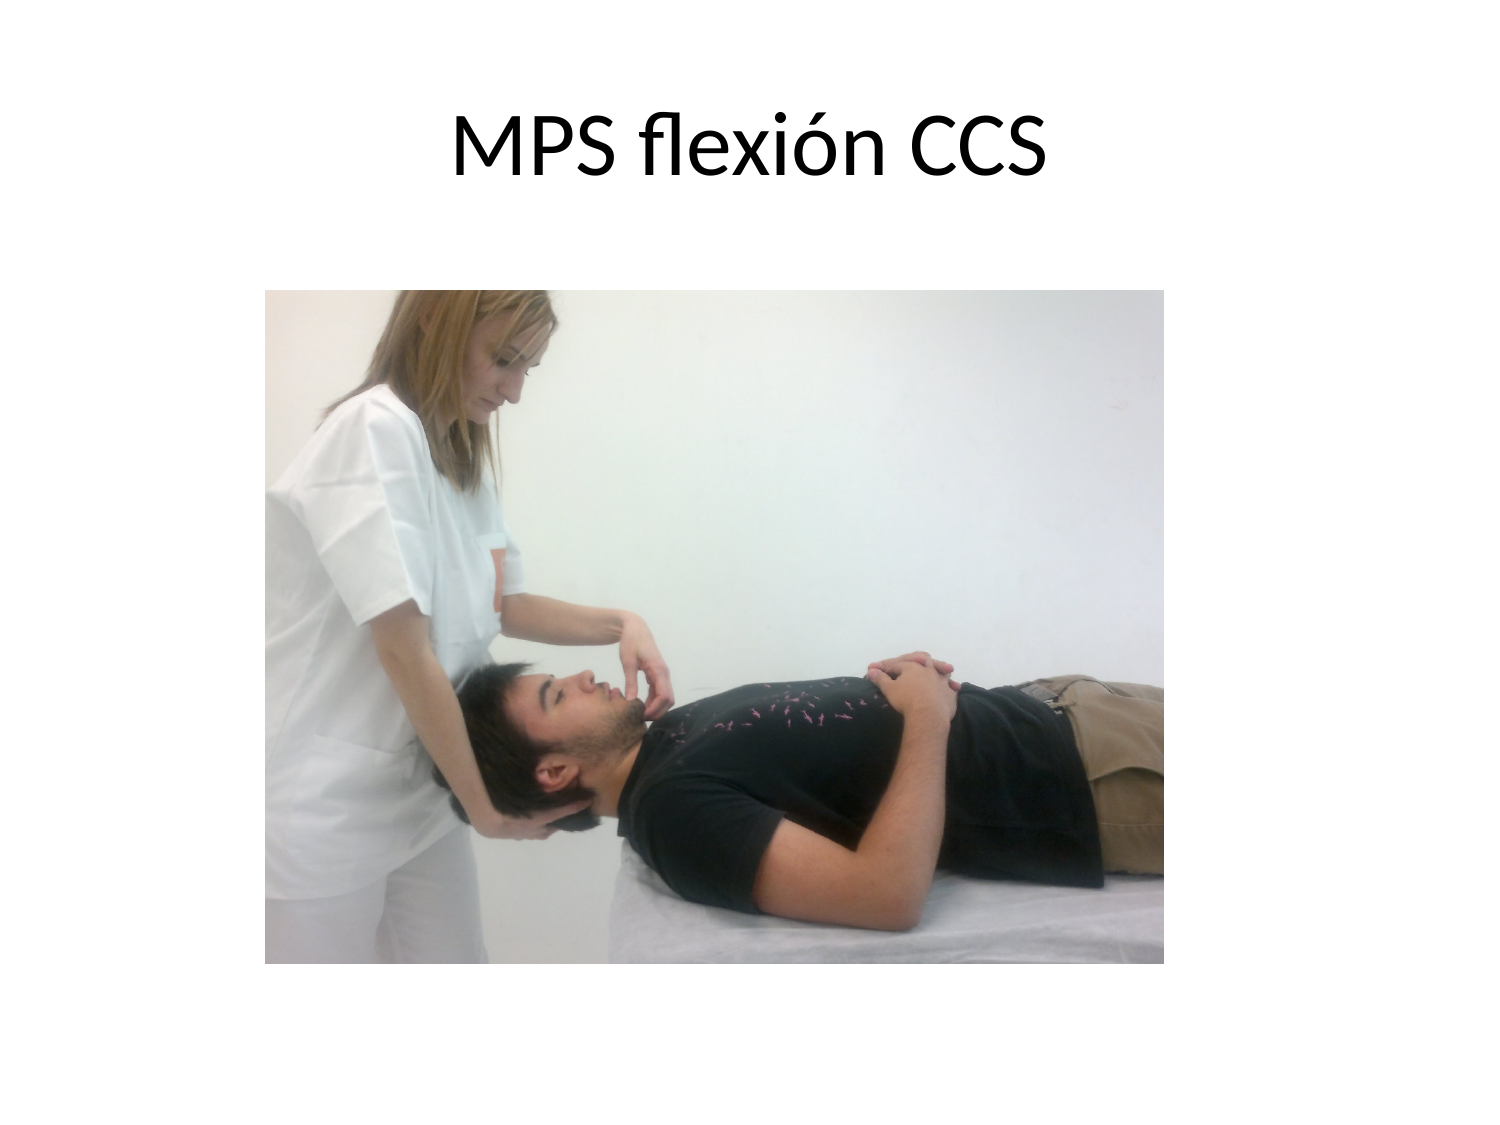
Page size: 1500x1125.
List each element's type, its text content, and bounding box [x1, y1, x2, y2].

title MPS flexión CCS [75, 45, 1425, 233]
picture [265, 290, 1164, 965]
